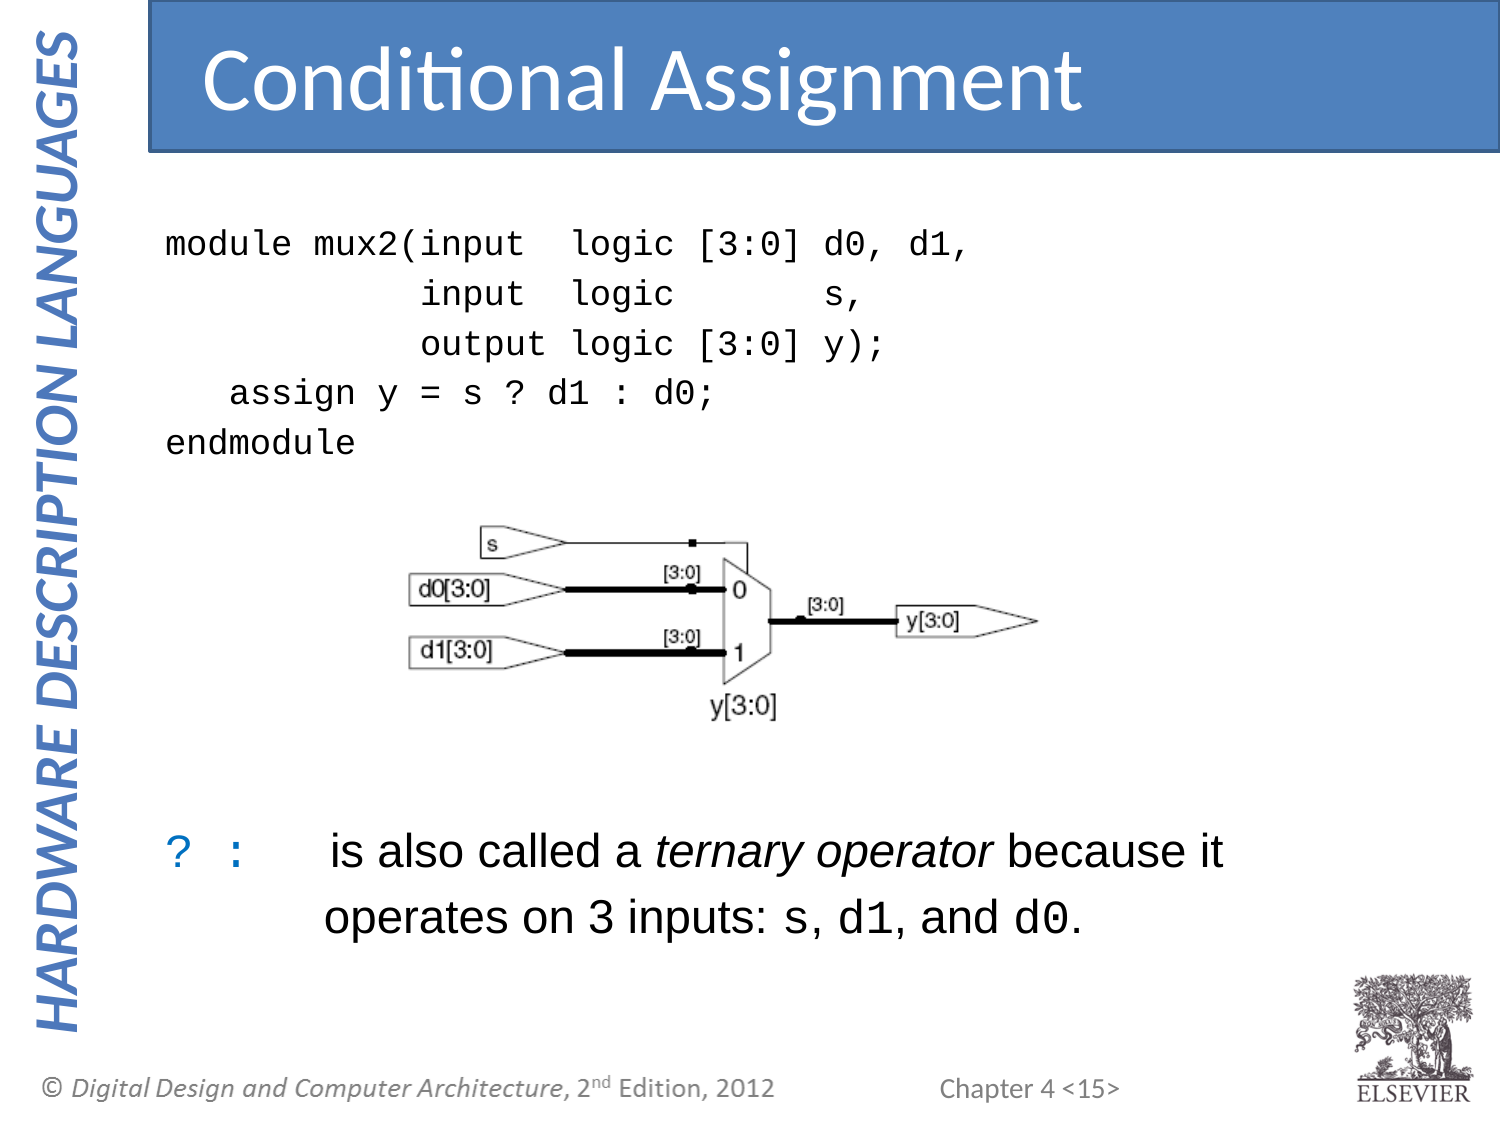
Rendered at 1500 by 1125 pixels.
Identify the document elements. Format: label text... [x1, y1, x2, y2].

text_box Conditional Assignment [187, 11, 1488, 136]
list module mux2(input logic [3:0] d0, d1, input logic s, output logic [3:0] y); assign y = s ? d1 : d0; endmodule ? : is also called a ternary operator because it operates on 3 inputs: s, d1, and d0. [150, 212, 1500, 955]
picture [0, 0, 1500, 1125]
text_box [87, 174, 1413, 1025]
picture [395, 512, 1051, 738]
